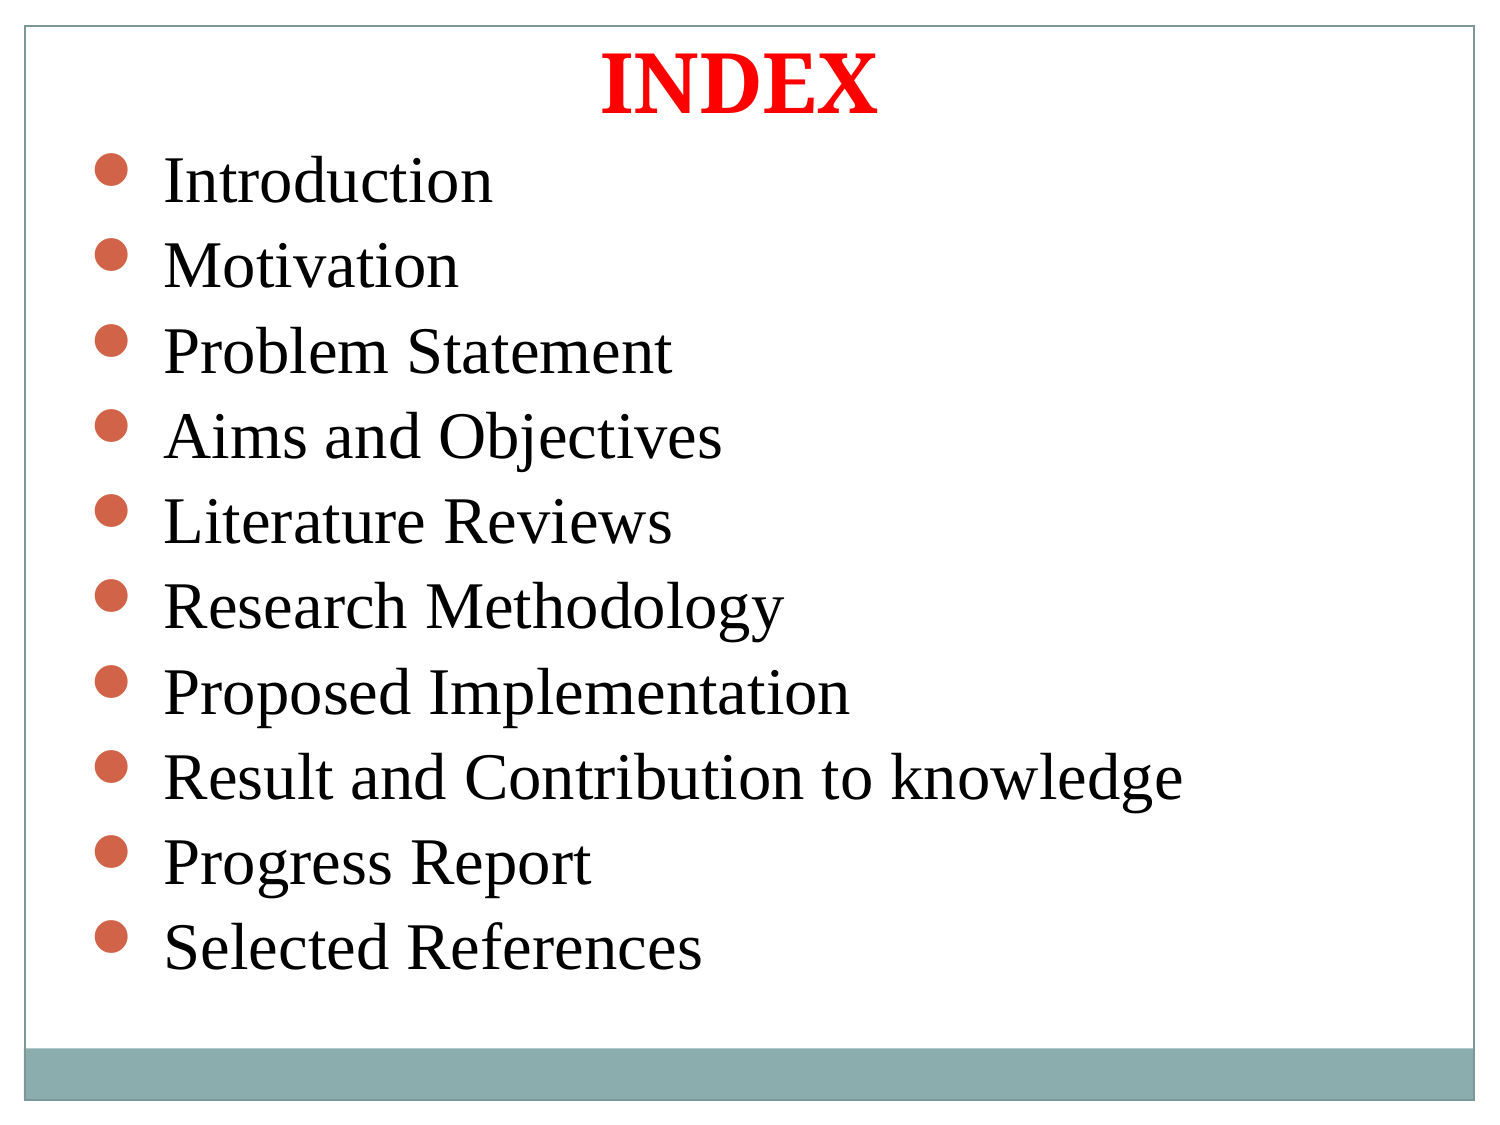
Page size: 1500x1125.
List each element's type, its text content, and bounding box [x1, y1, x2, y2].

list Introduction Motivation Problem Statement Aims and Objectives Literature Reviews Research Methodology Proposed Implementation Result and Contribution to knowledge Progress Report Selected References [74, 137, 1476, 1038]
title INDEX [49, 49, 1451, 138]
